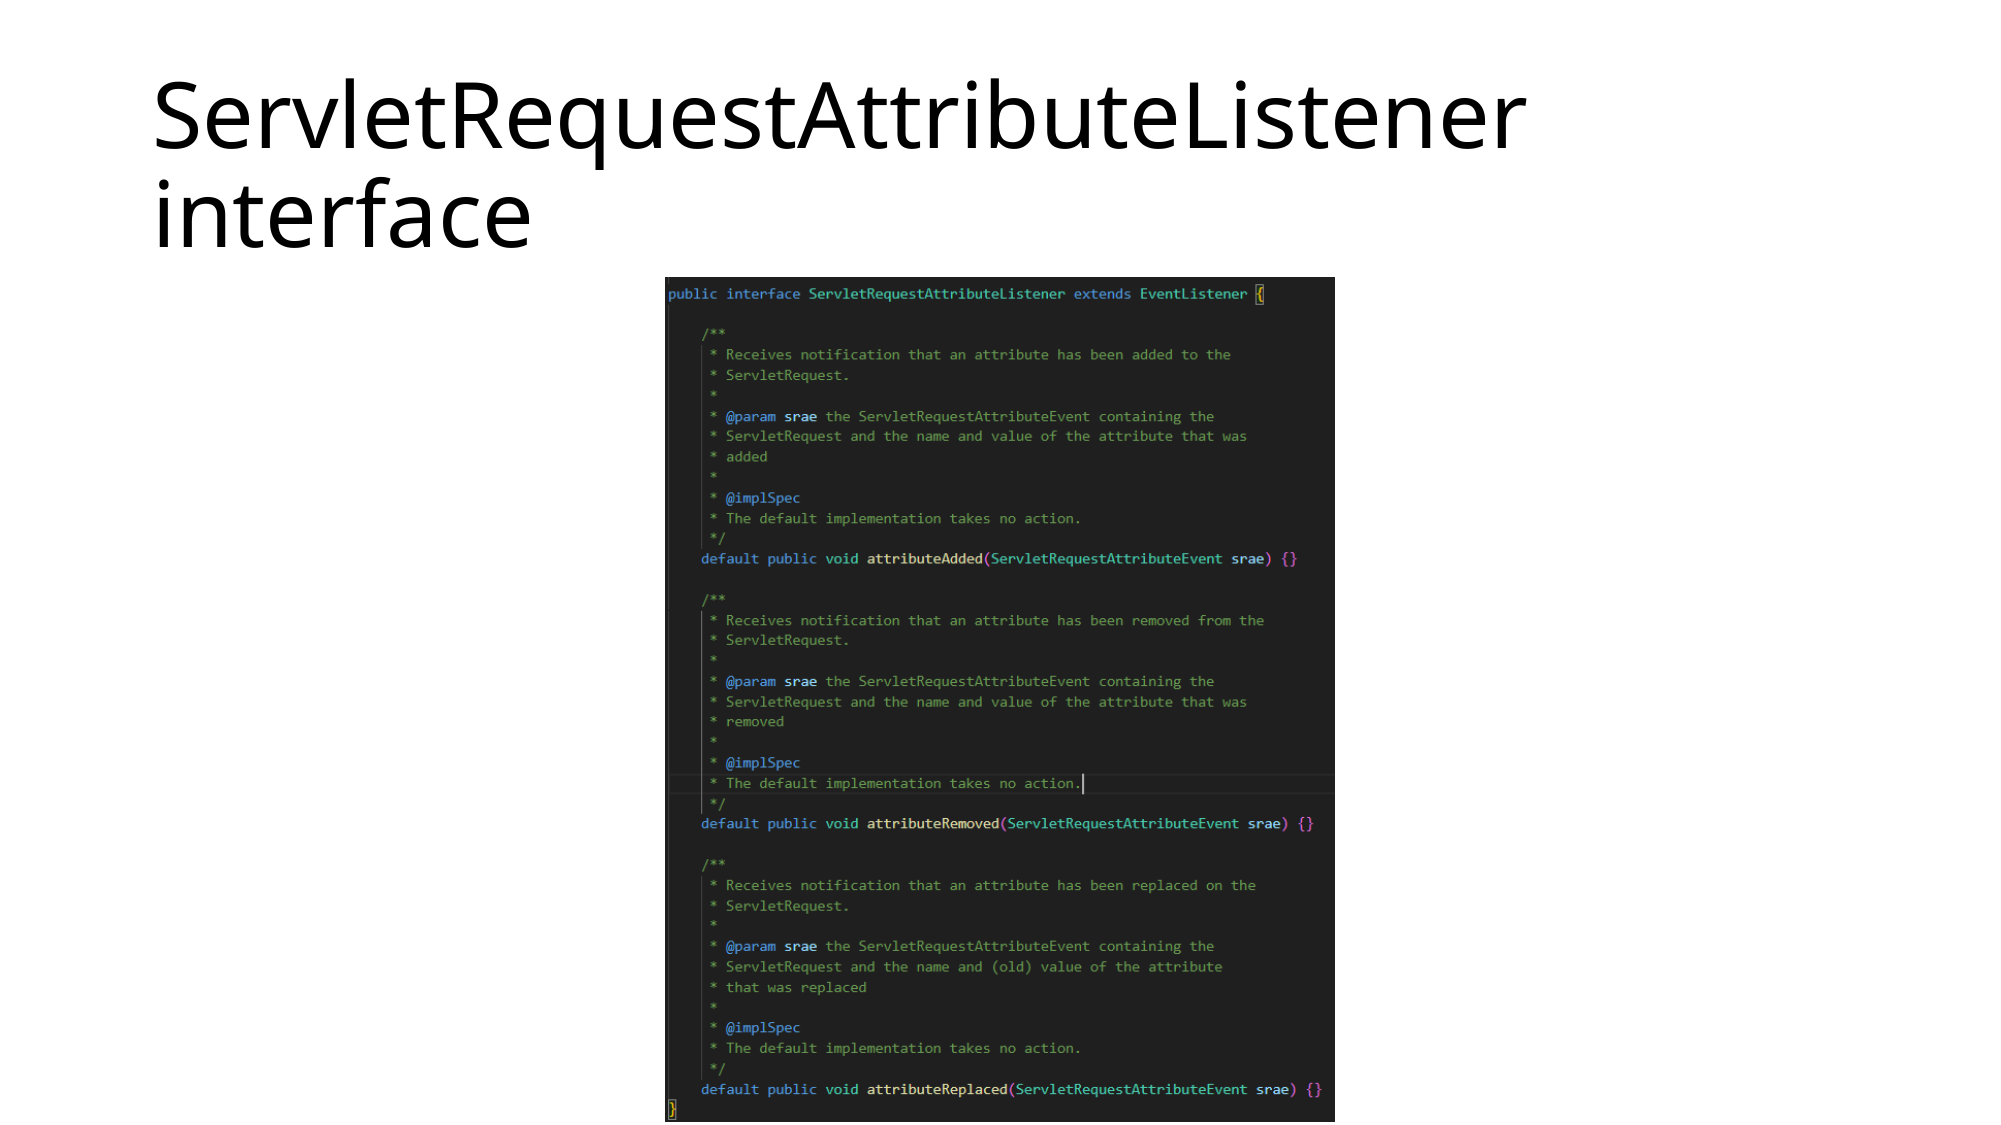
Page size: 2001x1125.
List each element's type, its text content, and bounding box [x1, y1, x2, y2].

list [665, 277, 1335, 1122]
title ServletRequestAttributeListener interface [137, 59, 1863, 278]
